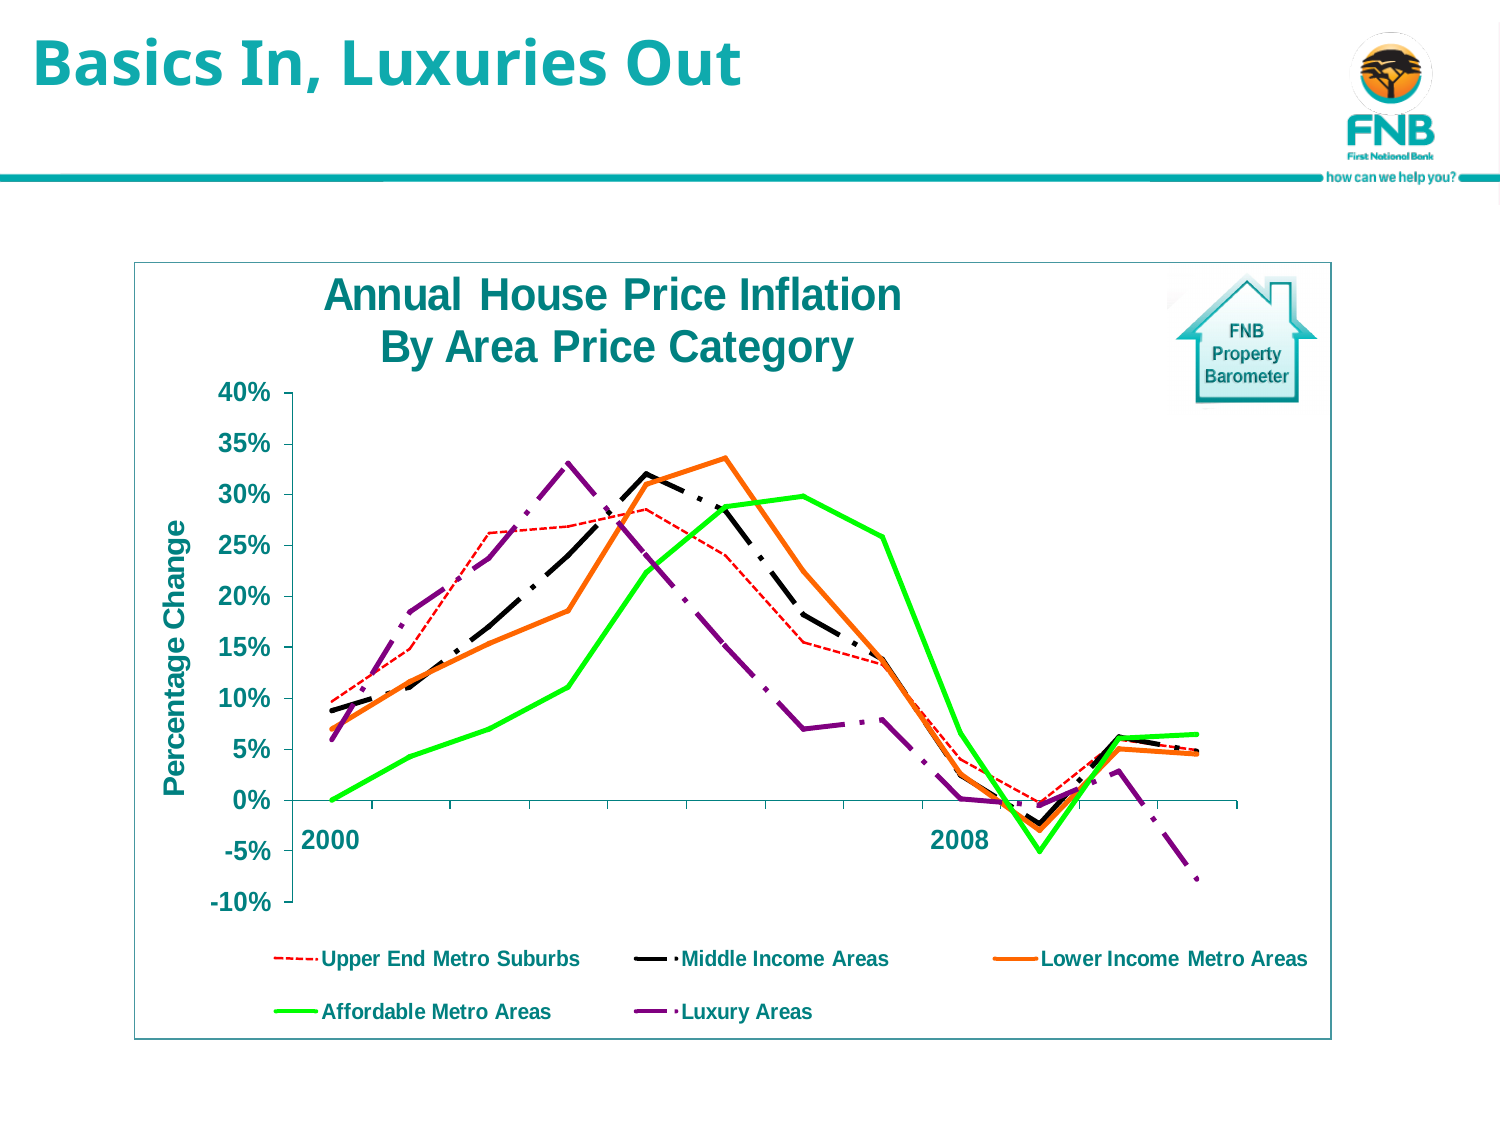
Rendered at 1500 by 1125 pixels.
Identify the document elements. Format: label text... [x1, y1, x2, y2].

title Basics In, Luxuries Out [16, 15, 1197, 128]
picture [134, 263, 1331, 1039]
picture [0, 0, 1500, 205]
